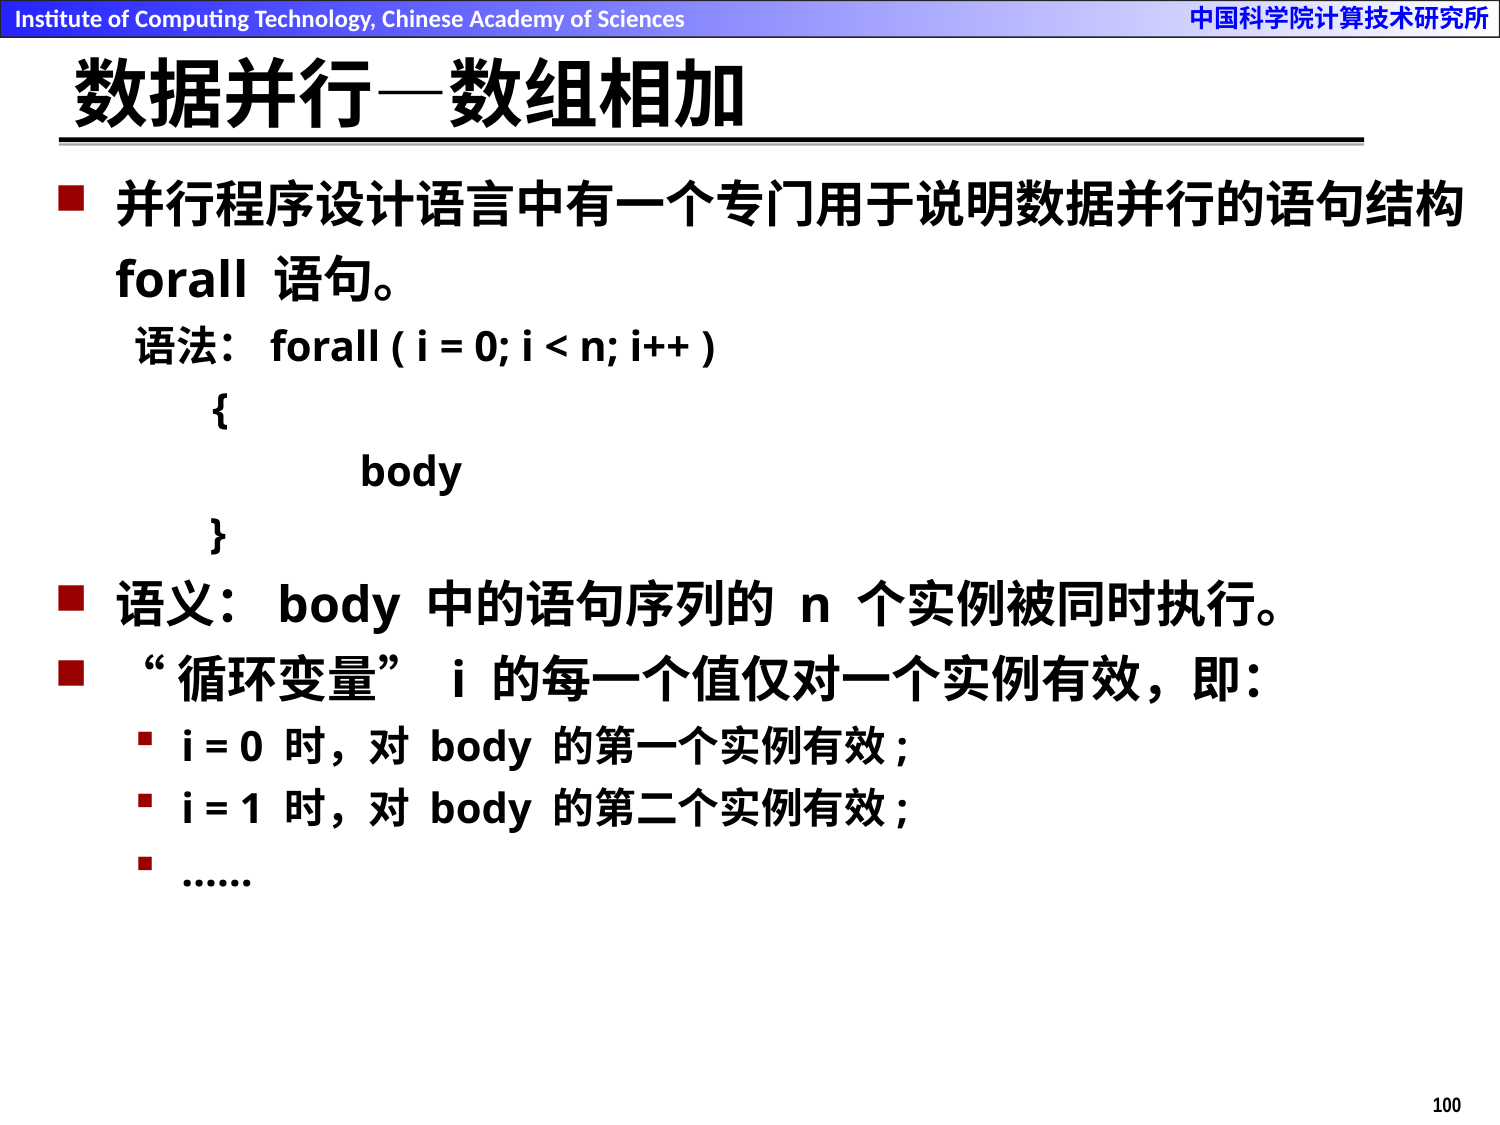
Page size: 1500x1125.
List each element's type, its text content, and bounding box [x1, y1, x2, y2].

text_box [615, 2, 619, 16]
title 数据并行—数组相加 [58, 49, 1361, 135]
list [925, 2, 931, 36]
text_box b [415, 16, 419, 36]
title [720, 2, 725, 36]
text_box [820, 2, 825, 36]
text_box b [415, 2, 419, 13]
text_box [615, 26, 619, 36]
text_box 并行程序设计语言中有一个专门用于说明数据并行的语句结构 forall 语句。 语法：forall ( i = 0; i < n; i++ ) { body } 语义：body 中的语句序列的 n 个实例被同时执行。 “循环变量” i 的每一个值仅对一个实例有效，即： i = 0 时，对 body 的第一个实例有效; i = 1 时，对 body 的第二个实例有效; …… [44, 149, 1500, 813]
text_box P3 [515, 2, 519, 36]
